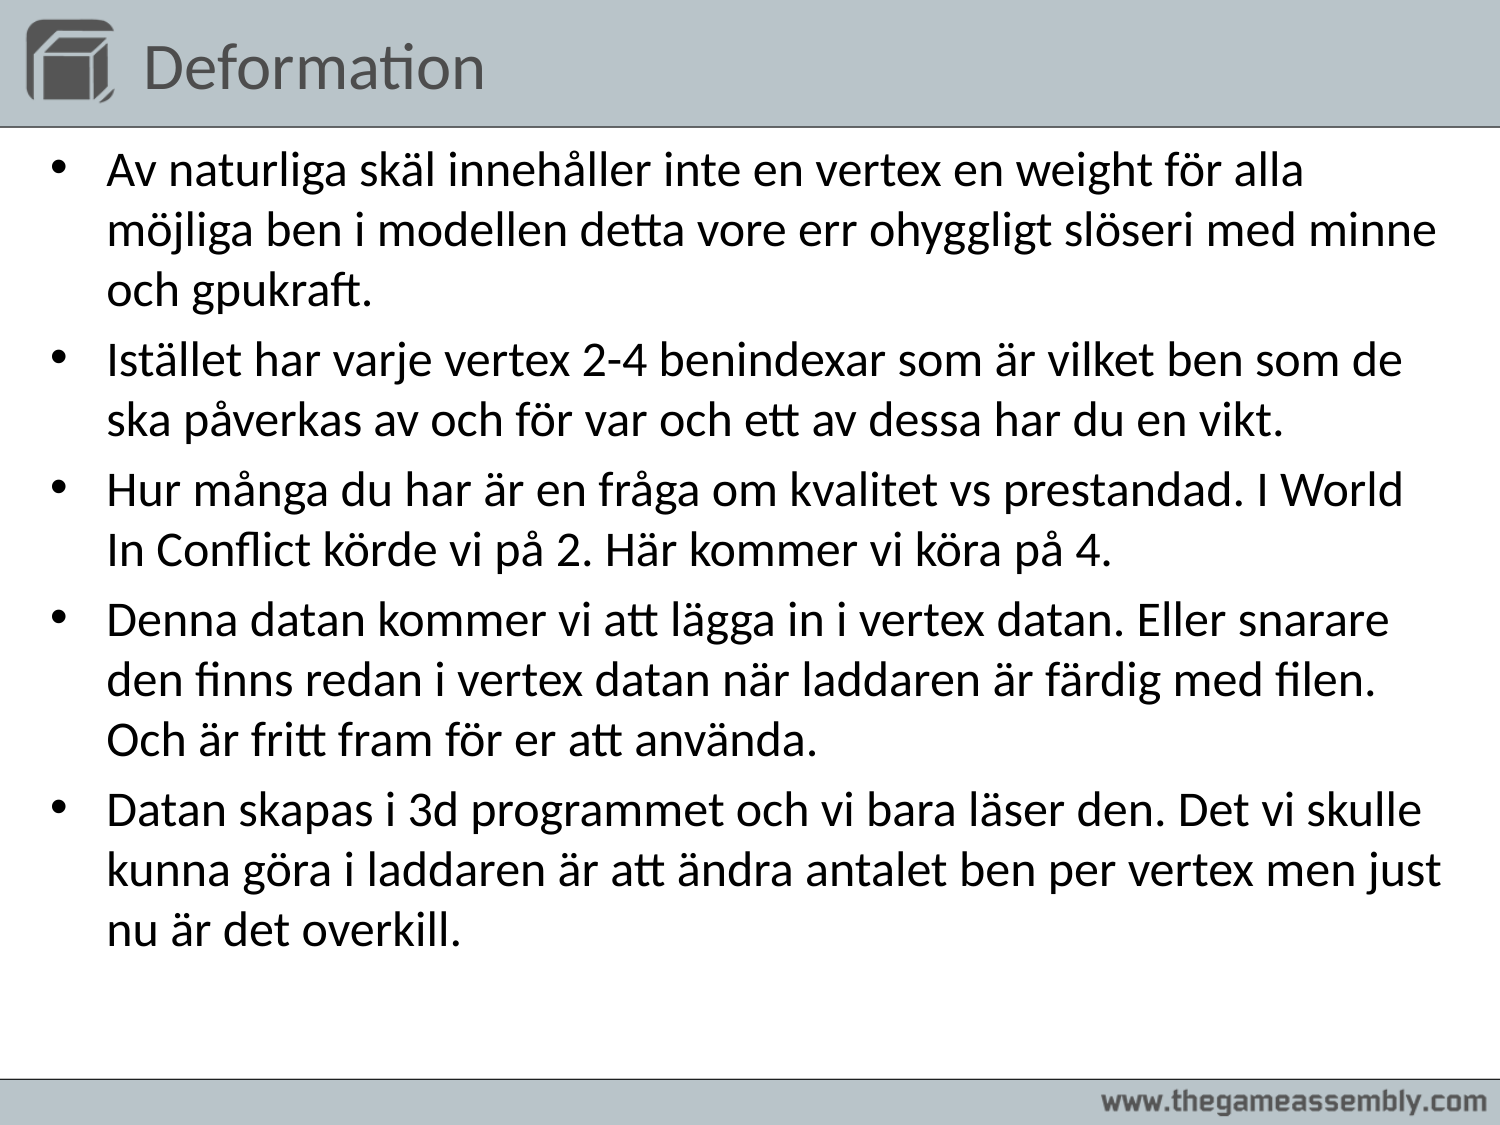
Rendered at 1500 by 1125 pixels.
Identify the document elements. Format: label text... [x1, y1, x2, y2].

picture [0, 0, 1500, 1125]
list Av naturliga skäl innehåller inte en vertex en weight för alla möjliga ben i modellen detta vore err ohyggligt slöseri med minne och gpukraft. Istället har varje vertex 2-4 benindexar som är vilket ben som de ska påverkas av och för var och ett av dessa har du en vikt. Hur många du har är en fråga om kvalitet vs prestandad. I World In Conflict körde vi på 2. Här kommer vi köra på 4. Denna datan kommer vi att lägga in i vertex datan. Eller snarare den finns redan i vertex datan när laddaren är färdig med filen. Och är fritt fram för er att använda. Datan skapas i 3d programmet och vi bara läser den. Det vi skulle kunna göra i laddaren är att ändra antalet ben per vertex men just nu är det overkill. [35, 128, 1465, 1079]
title Deformation [128, 0, 1500, 126]
